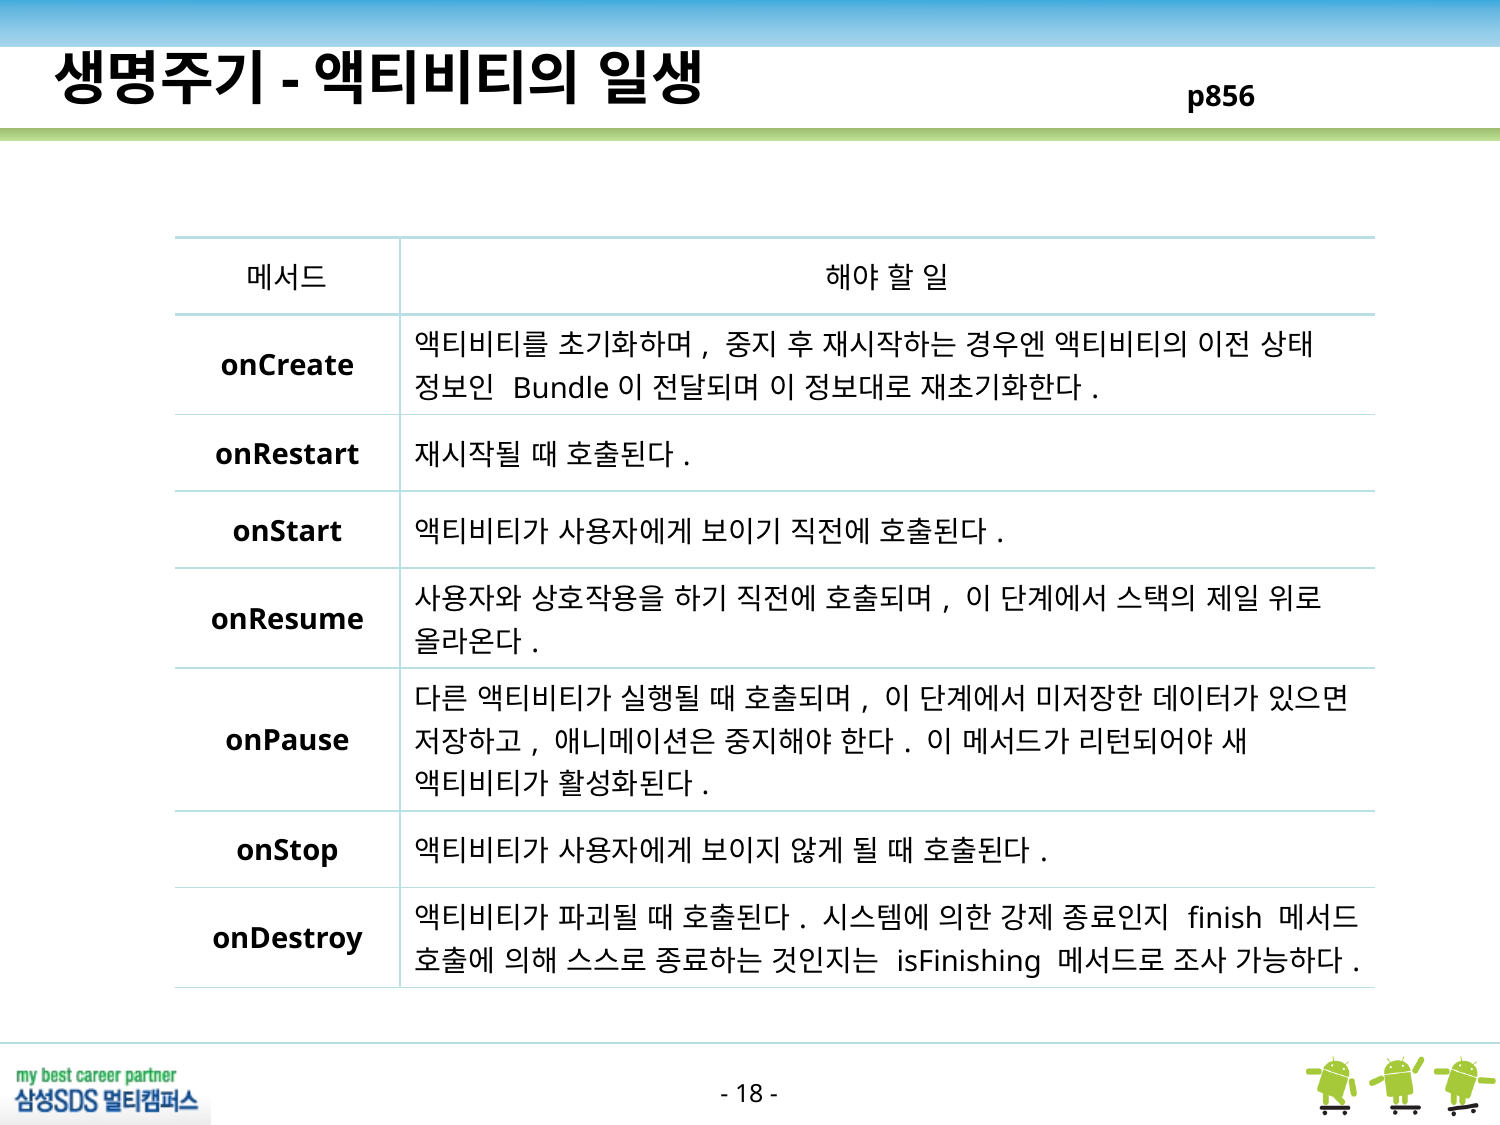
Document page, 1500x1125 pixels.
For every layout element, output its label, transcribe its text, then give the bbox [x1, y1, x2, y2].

table_cell 액티비티가 사용자에게 보이기 직전에 호출된다. [401, 492, 1375, 567]
text_box 생명주기-액티비티의 일생 [53, 42, 971, 111]
table_cell 액티비티를 초기화하며, 중지 후 재시작하는 경우엔 액티비티의 이전 상태 정보인 Bundle이 전달되며 이 정보대로 재초기화한다. [401, 316, 1375, 414]
table_cell onResume [175, 569, 399, 667]
picture [0, 1060, 211, 1125]
table_cell onStop [175, 812, 399, 887]
text_box p856 [1171, 70, 1500, 120]
table_cell 사용자와 상호작용을 하기 직전에 호출되며, 이 단계에서 스택의 제일 위로 올라온다. [401, 569, 1375, 667]
table_cell 액티비티가 파괴될 때 호출된다. 시스템에 의한 강제 종료인지 finish 메서드 호출에 의해 스스로 종료하는 것인지는 isFinishing 메서드로 조사 가능하다. [401, 888, 1375, 987]
table_cell onPause [175, 669, 399, 810]
table_cell 액티비티가 사용자에게 보이지 않게 될 때 호출된다. [401, 812, 1375, 887]
table_cell onStart [175, 492, 399, 567]
table_cell onCreate [175, 316, 399, 414]
table_cell onDestroy [175, 888, 399, 987]
table_header 메서드 [175, 239, 399, 313]
picture [0, 0, 1500, 47]
slide_number - 18 - [574, 1070, 925, 1125]
table_cell 재시작될 때 호출된다. [401, 415, 1375, 490]
table_header 해야 할 일 [401, 239, 1375, 313]
table_cell onRestart [175, 415, 399, 490]
picture [1300, 1048, 1500, 1125]
table_cell 다른 액티비티가 실행될 때 호출되며, 이 단계에서 미저장한 데이터가 있으면 저장하고, 애니메이션은 중지해야 한다. 이 메서드가 리턴되어야 새 액티비티가 활성화된다. [401, 669, 1375, 810]
